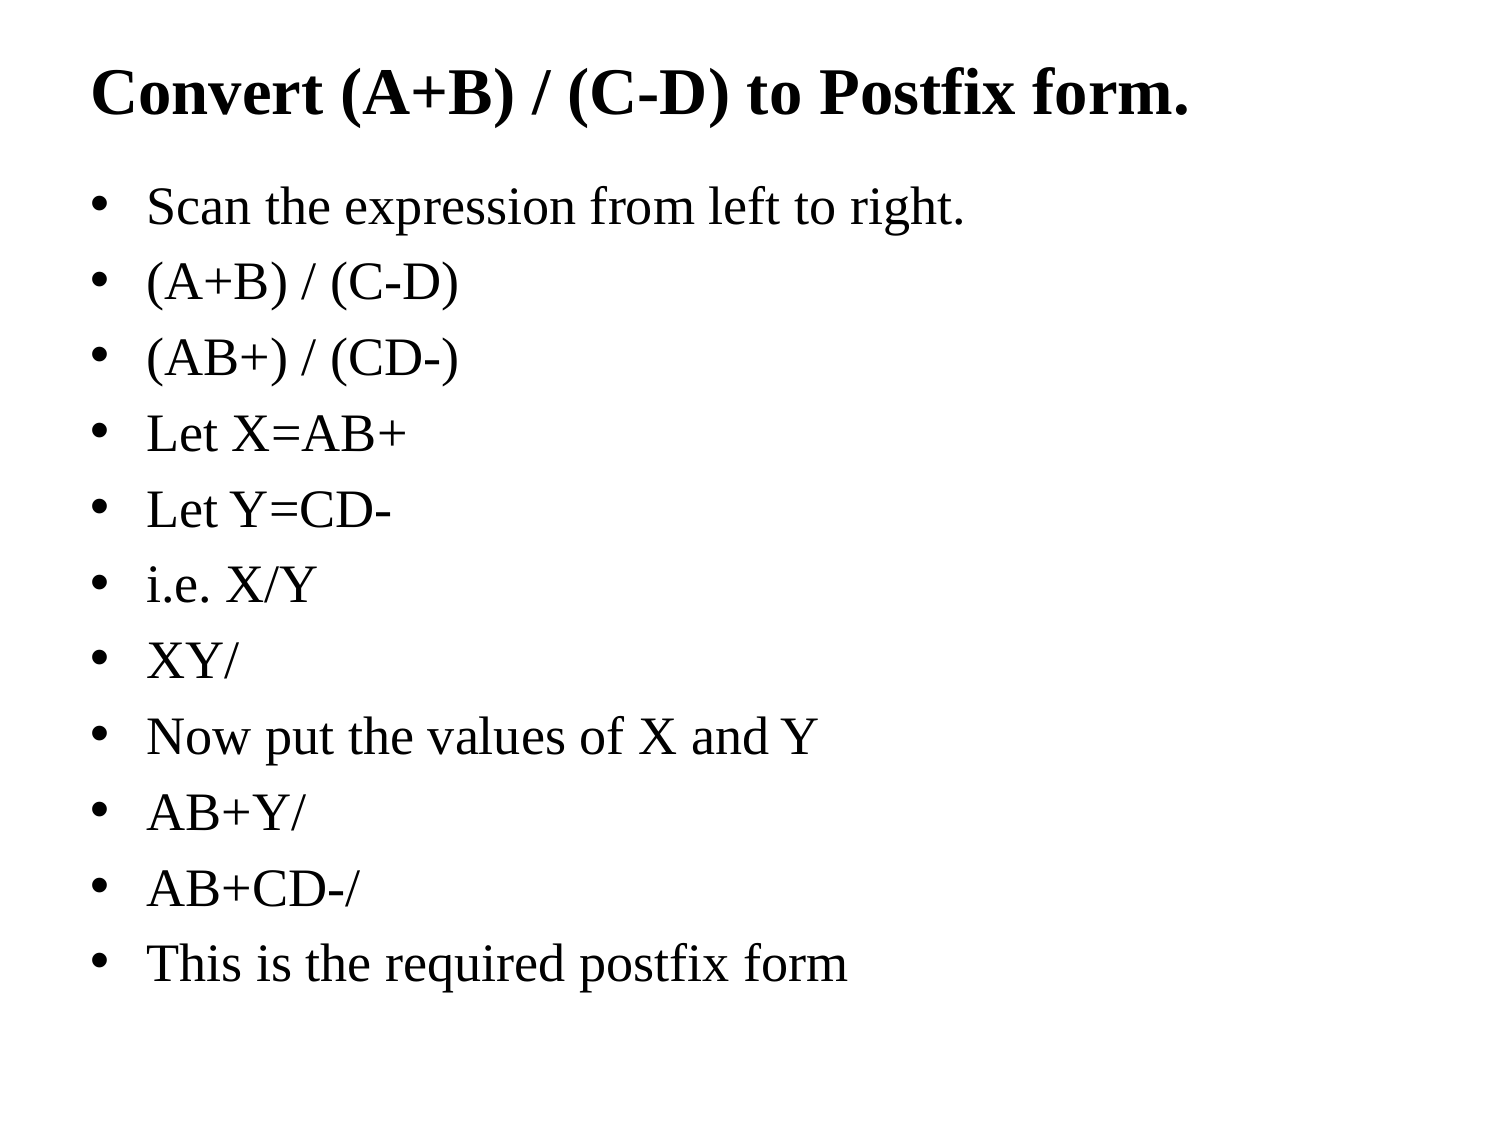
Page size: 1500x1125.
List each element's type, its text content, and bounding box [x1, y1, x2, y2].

title Convert (A+B) / (C-D) to Postfix form. [75, 12, 1425, 162]
list Scan the expression from left to right. (A+B) / (C-D) (AB+) / (CD-) Let X=AB+ Let Y=CD- i.e. X/Y XY/ Now put the values of X and Y AB+Y/ AB+CD-/ This is the required postfix form [75, 162, 1425, 1005]
